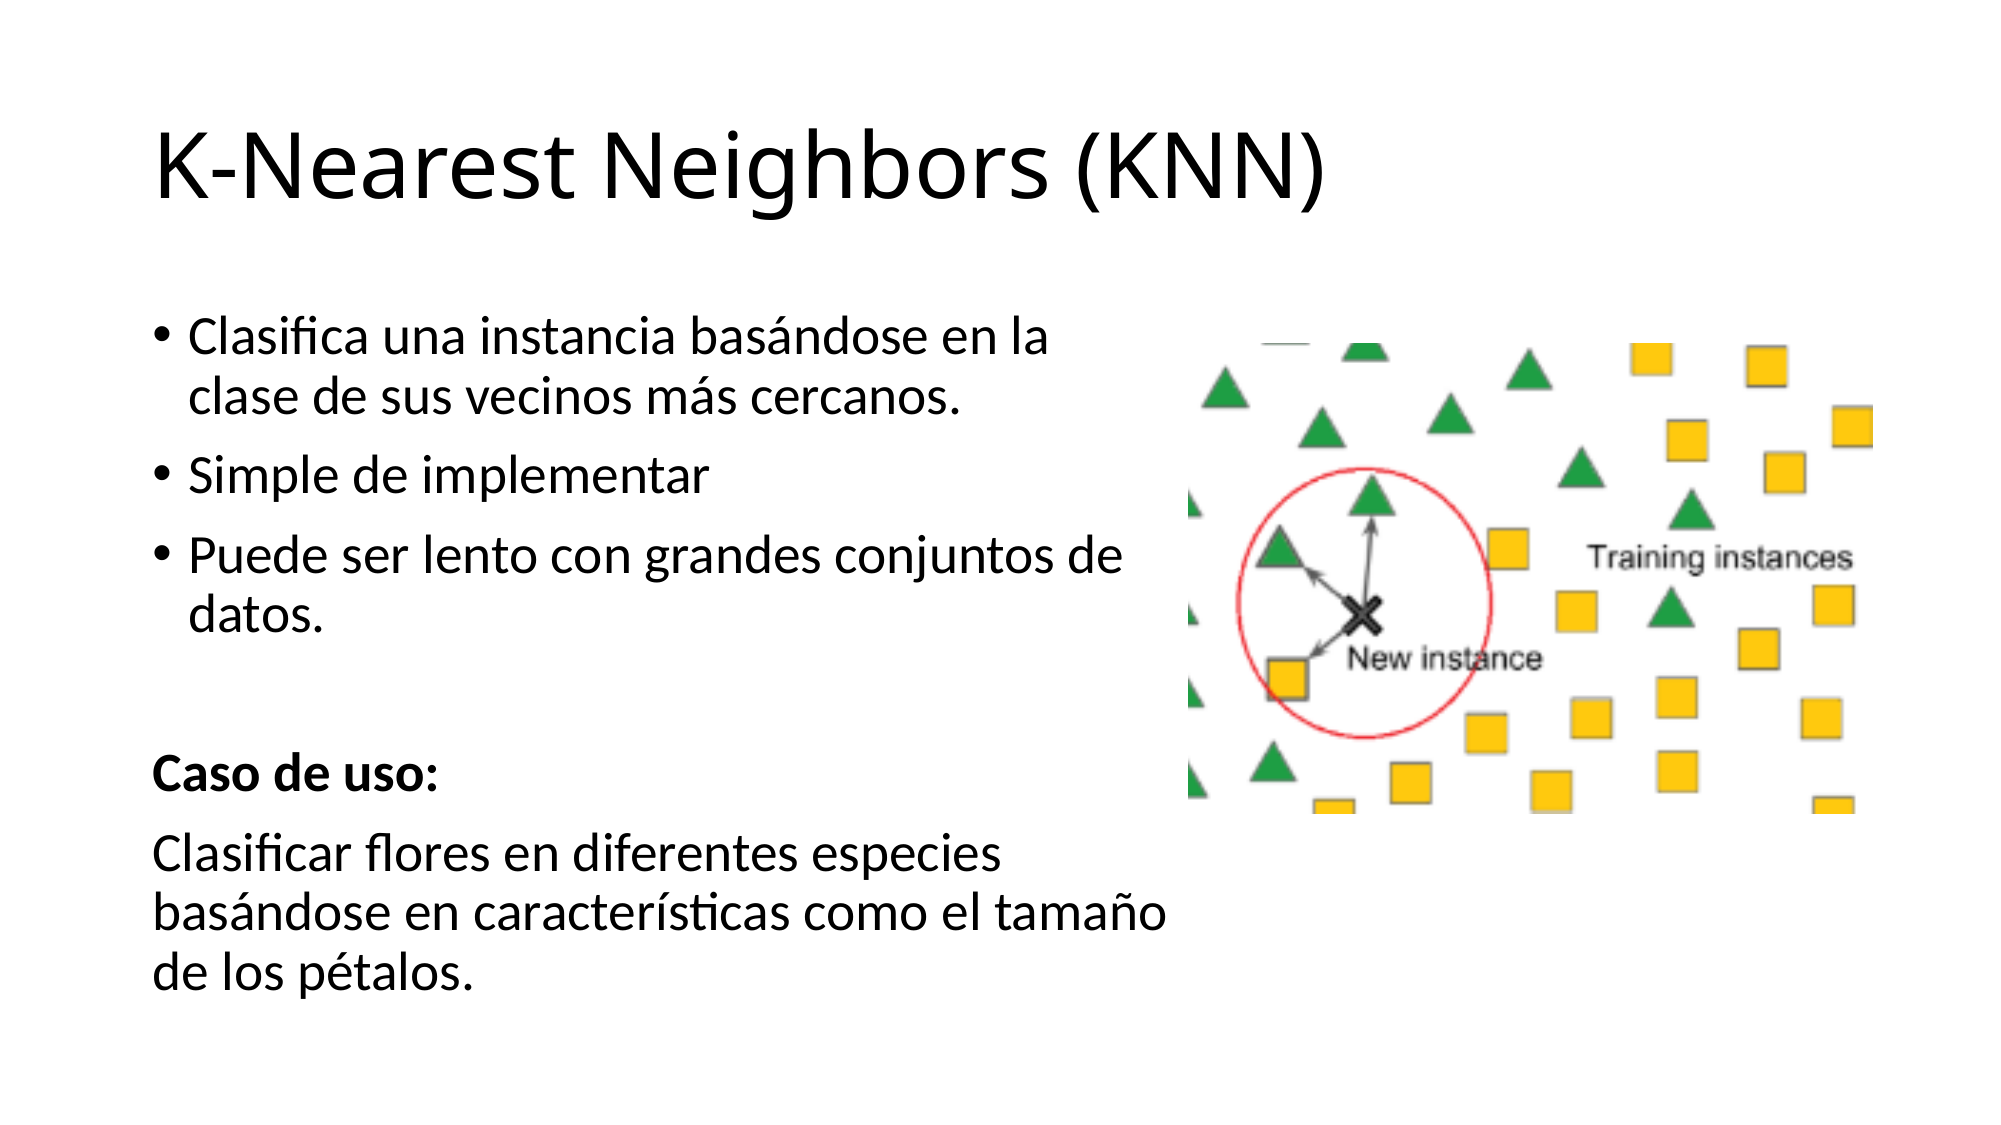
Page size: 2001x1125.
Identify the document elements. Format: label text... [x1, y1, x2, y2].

picture [1188, 343, 1873, 814]
list Clasifica una instancia basándose en la clase de sus vecinos más cercanos. Simple de implementar Puede ser lento con grandes conjuntos de datos. Caso de uso: Clasificar flores en diferentes especies basándose en características como el tamaño de los pétalos. [137, 299, 1189, 1014]
title K-Nearest Neighbors (KNN) [137, 59, 1863, 278]
